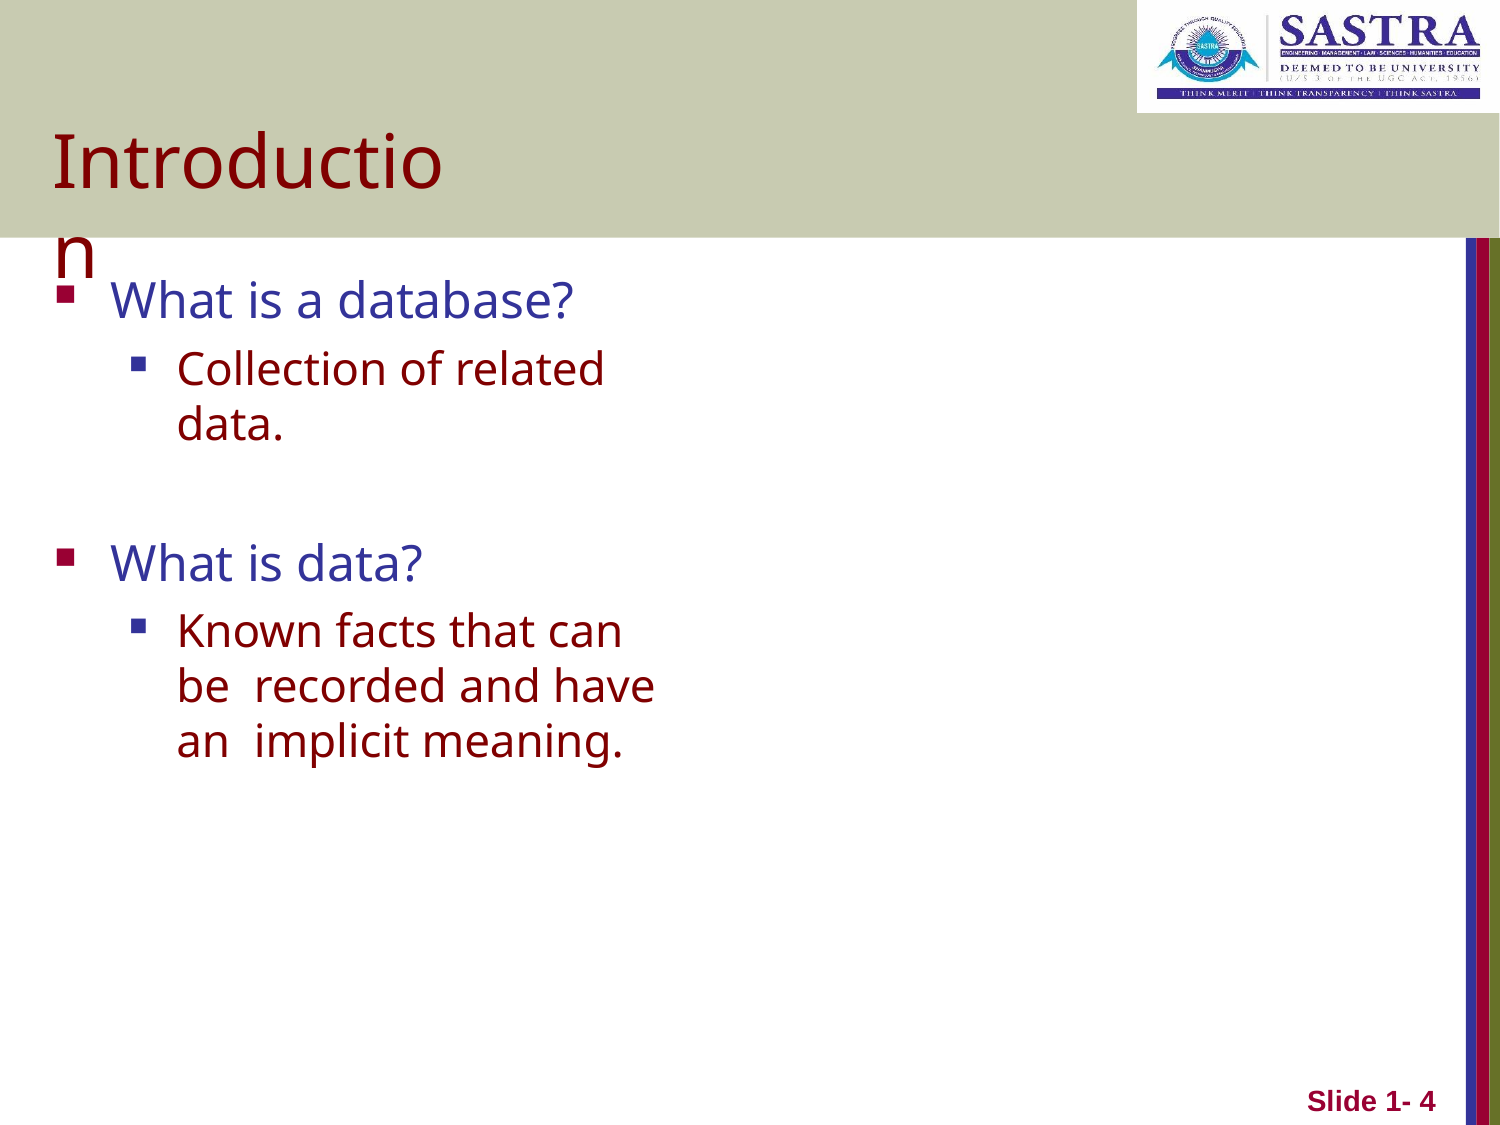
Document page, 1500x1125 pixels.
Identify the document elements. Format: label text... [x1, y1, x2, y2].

picture [1137, 0, 1500, 113]
text_box What is a database? Collection of related data. What is data? Known facts that can be recorded and have an implicit meaning. [52, 254, 699, 768]
title Introduction [50, 110, 447, 301]
slide_number Slide 1- 4 [1288, 1082, 1442, 1125]
